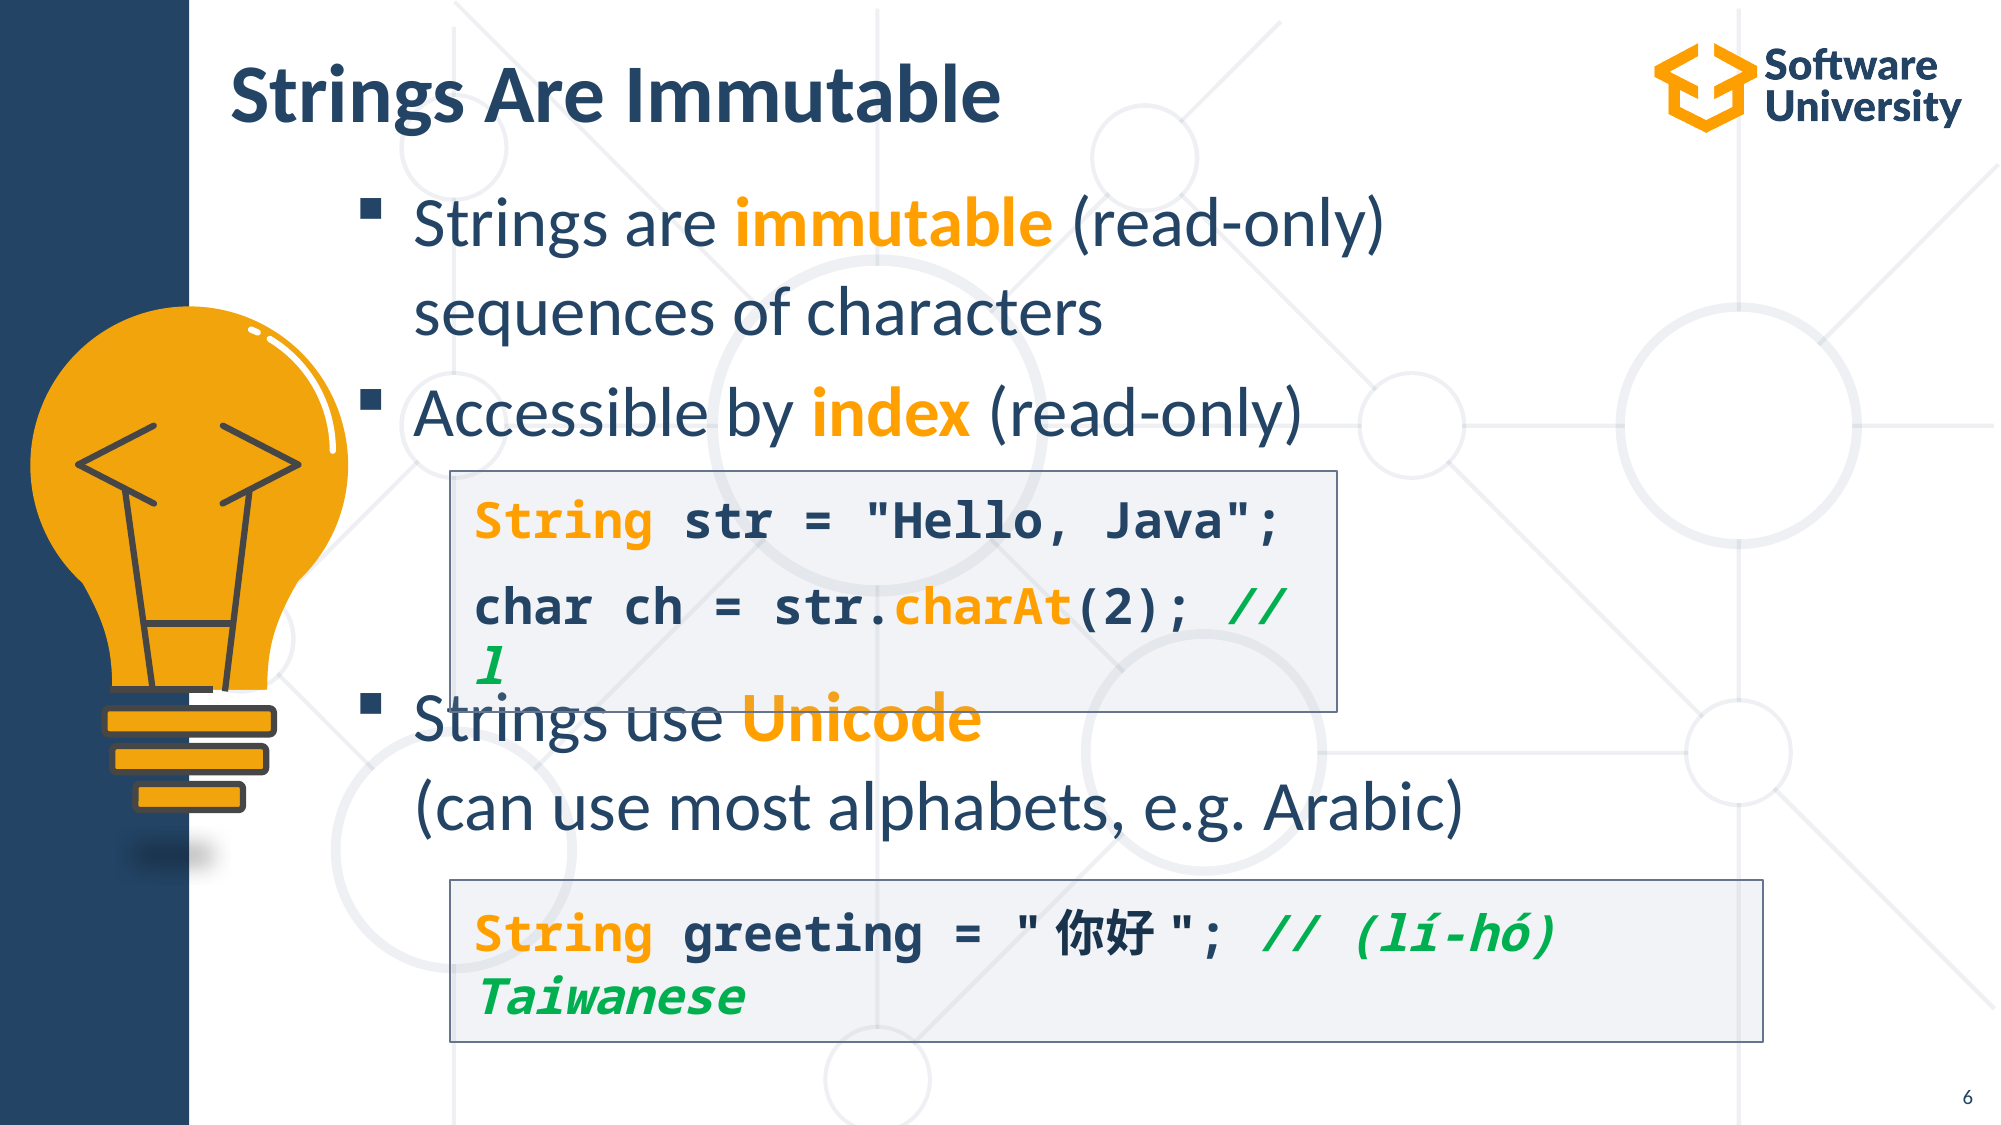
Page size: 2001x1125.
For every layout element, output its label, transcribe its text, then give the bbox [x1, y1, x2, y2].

list Strings are immutable (read-only) sequences of characters Accessible by index (read-only) Strings use Unicode (can use most alphabets, e.g. Arabic) [336, 165, 1966, 1031]
title Strings Are Immutable [212, 16, 1628, 162]
text_box String greeting = "你好"; // (lí-hó) Taiwanese [449, 880, 1763, 1042]
slide_number 6 [1927, 1067, 1989, 1117]
picture [1641, 31, 1973, 145]
text_box String str = "Hello, Java"; char ch = str.charAt(2); // l [449, 471, 1338, 712]
